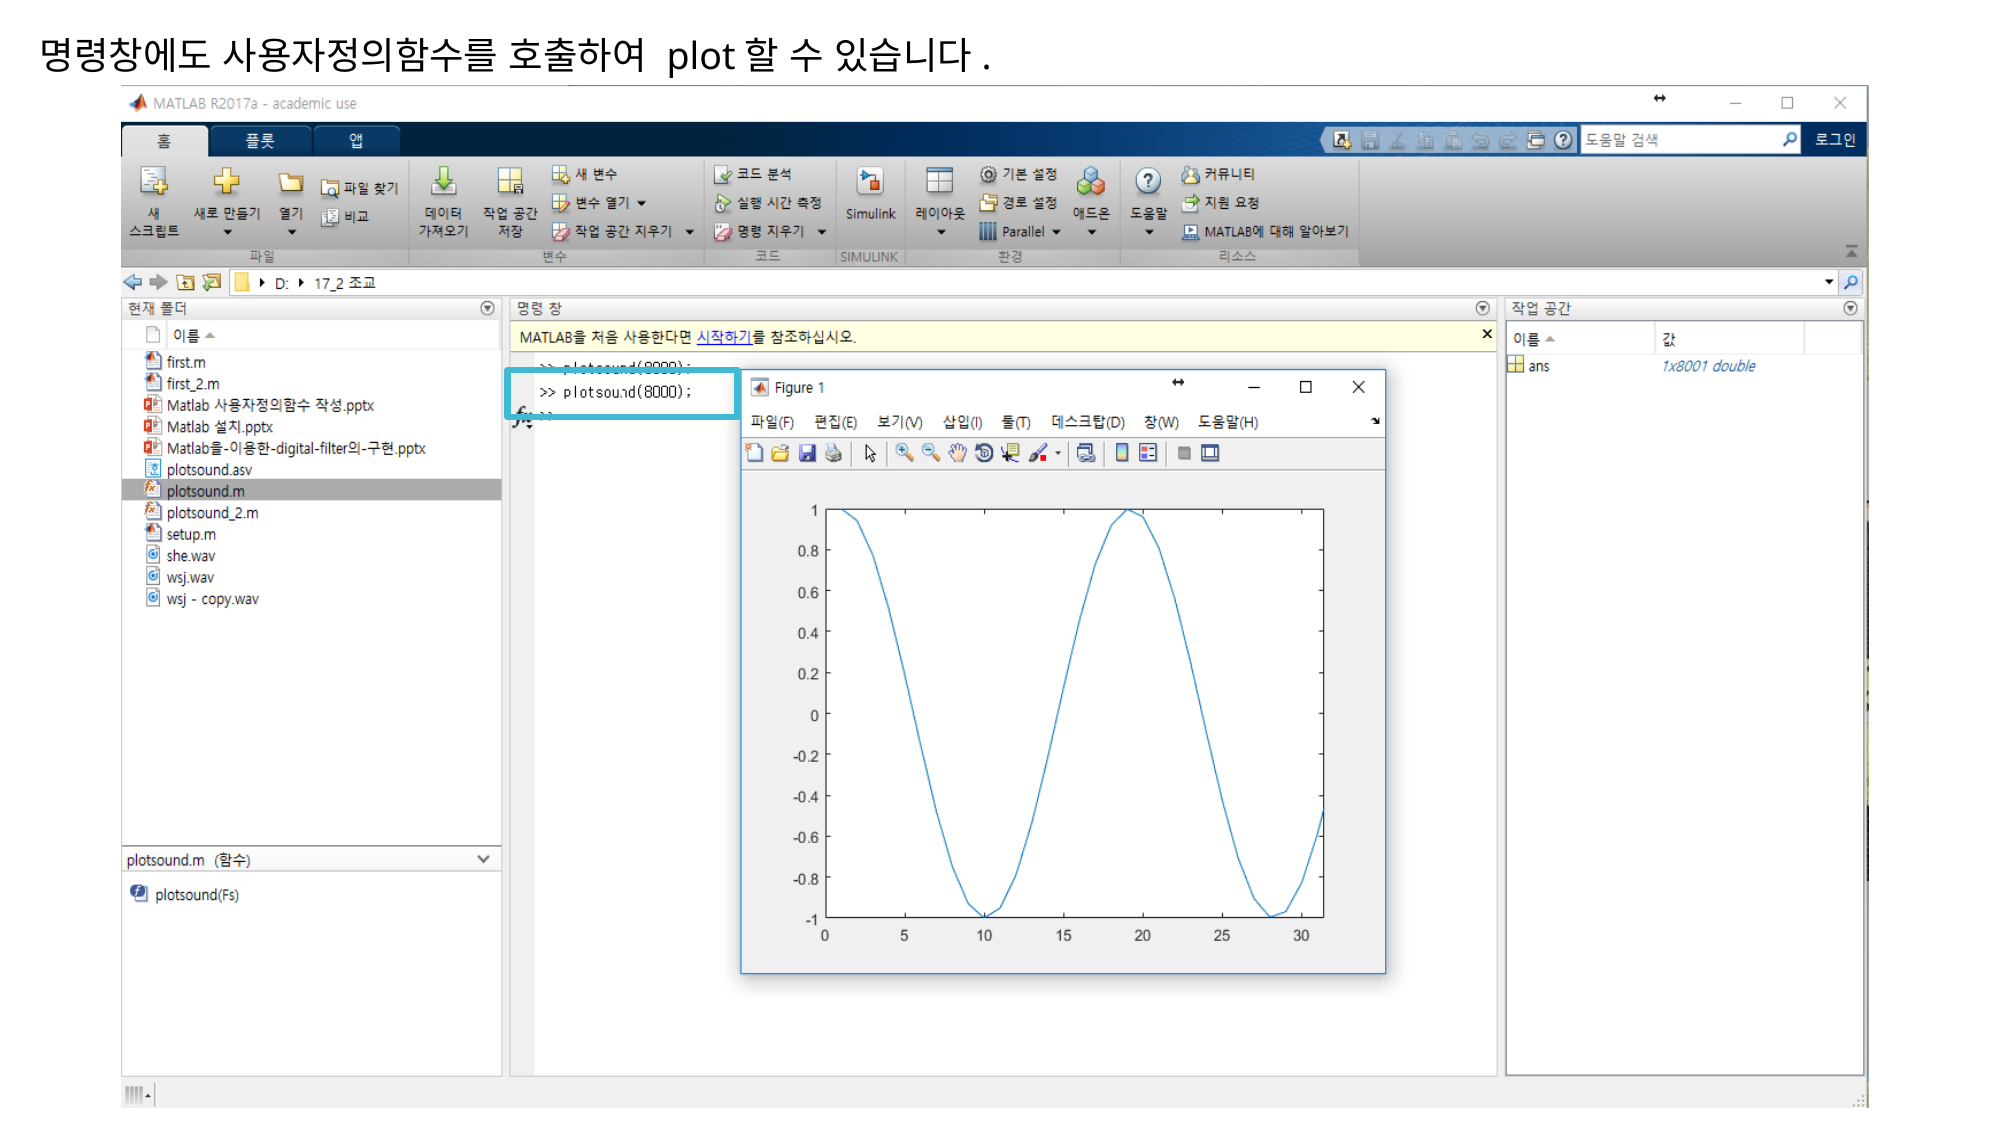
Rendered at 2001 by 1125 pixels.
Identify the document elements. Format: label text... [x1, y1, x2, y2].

text_box 명령창에도 사용자정의함수를 호출하여 plot할 수 있습니다. [24, 24, 1965, 85]
picture [121, 85, 1869, 1108]
